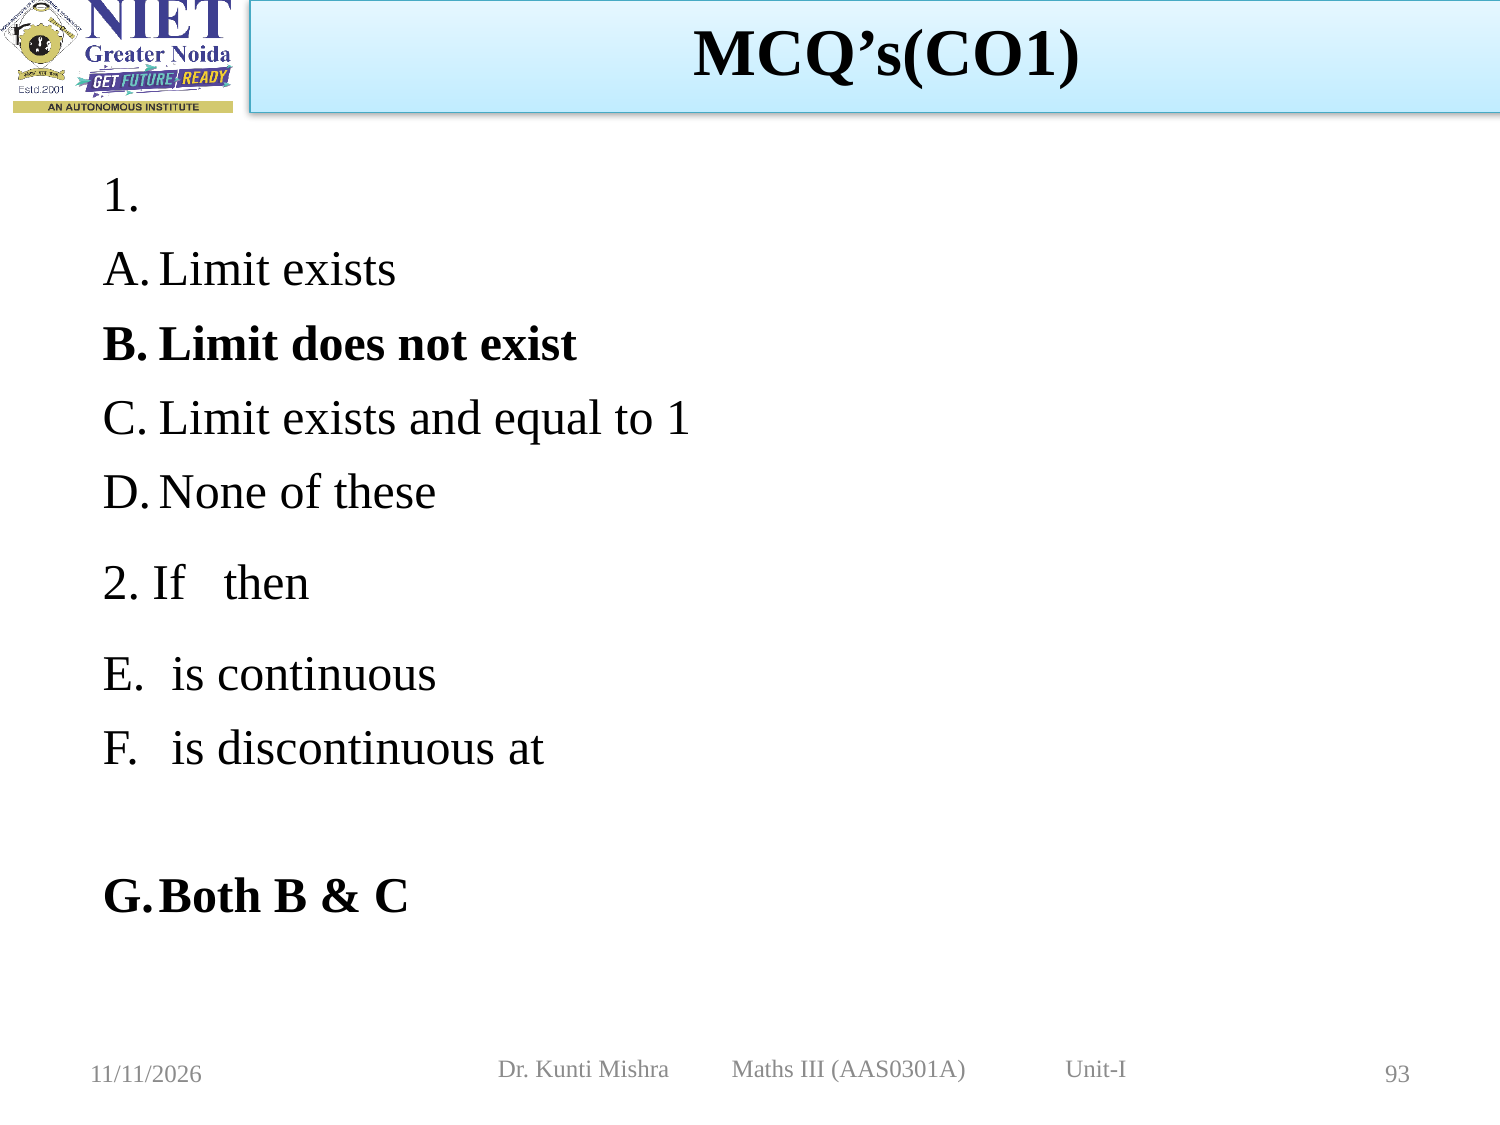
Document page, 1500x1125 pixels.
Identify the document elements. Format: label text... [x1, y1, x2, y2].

picture [0, 0, 234, 113]
footer Dr. Kunti Mishra Maths III (AAS0301A) Unit-I [412, 1037, 1213, 1098]
slide_number 93 [1074, 1042, 1425, 1103]
text_box MCQ’s(CO1) [249, 0, 1500, 113]
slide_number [75, 1042, 425, 1103]
